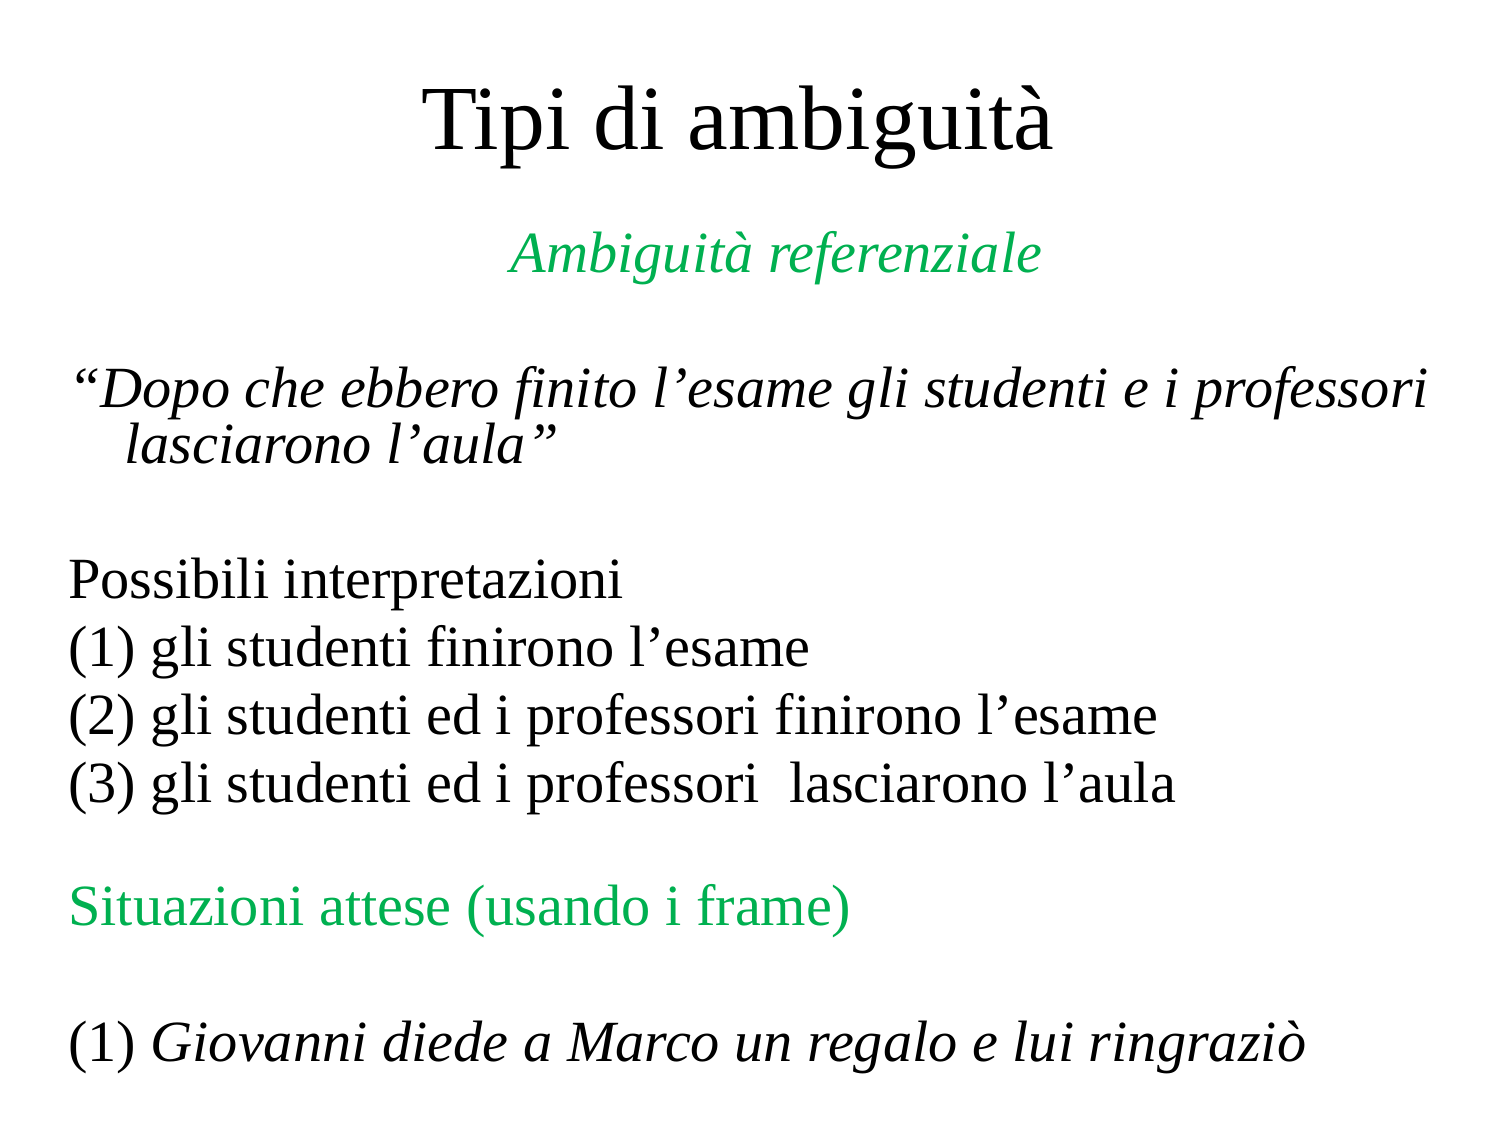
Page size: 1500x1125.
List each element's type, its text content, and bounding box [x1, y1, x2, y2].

list Ambiguità referenziale “Dopo che ebbero finito l’esame gli studenti e i professori lasciarono l’aula” Possibili interpretazioni (1) gli studenti finirono l’esame (2) gli studenti ed i professori finirono l’esame (3) gli studenti ed i professori lasciarono l’aula Situazioni attese (usando i frame) (1) Giovanni diede a Marco un regalo e lui ringraziò [53, 220, 1500, 1090]
title Tipi di ambiguità [112, 19, 1388, 207]
